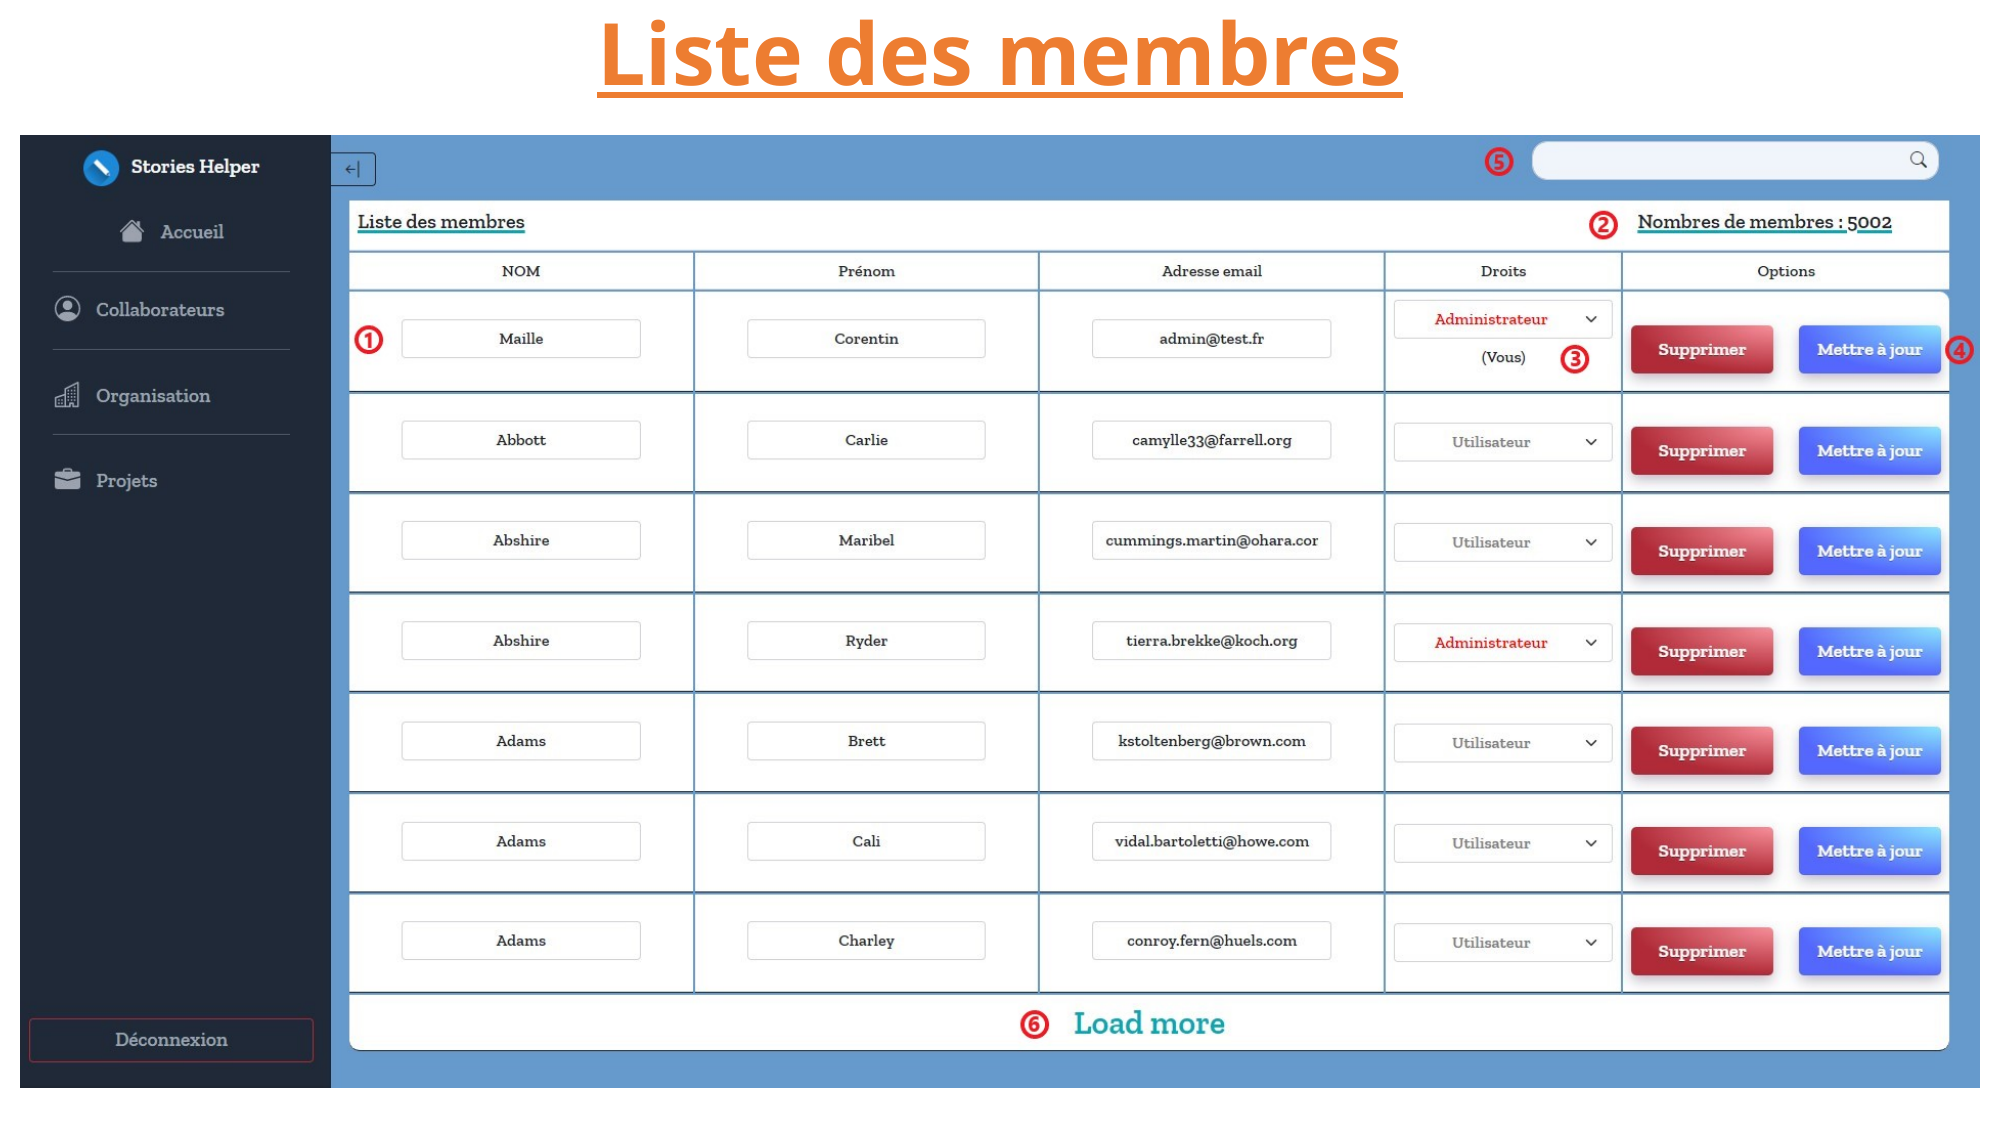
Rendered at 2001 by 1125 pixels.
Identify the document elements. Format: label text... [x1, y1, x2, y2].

title Liste des membres [137, 3, 1863, 112]
picture [20, 135, 1980, 1088]
